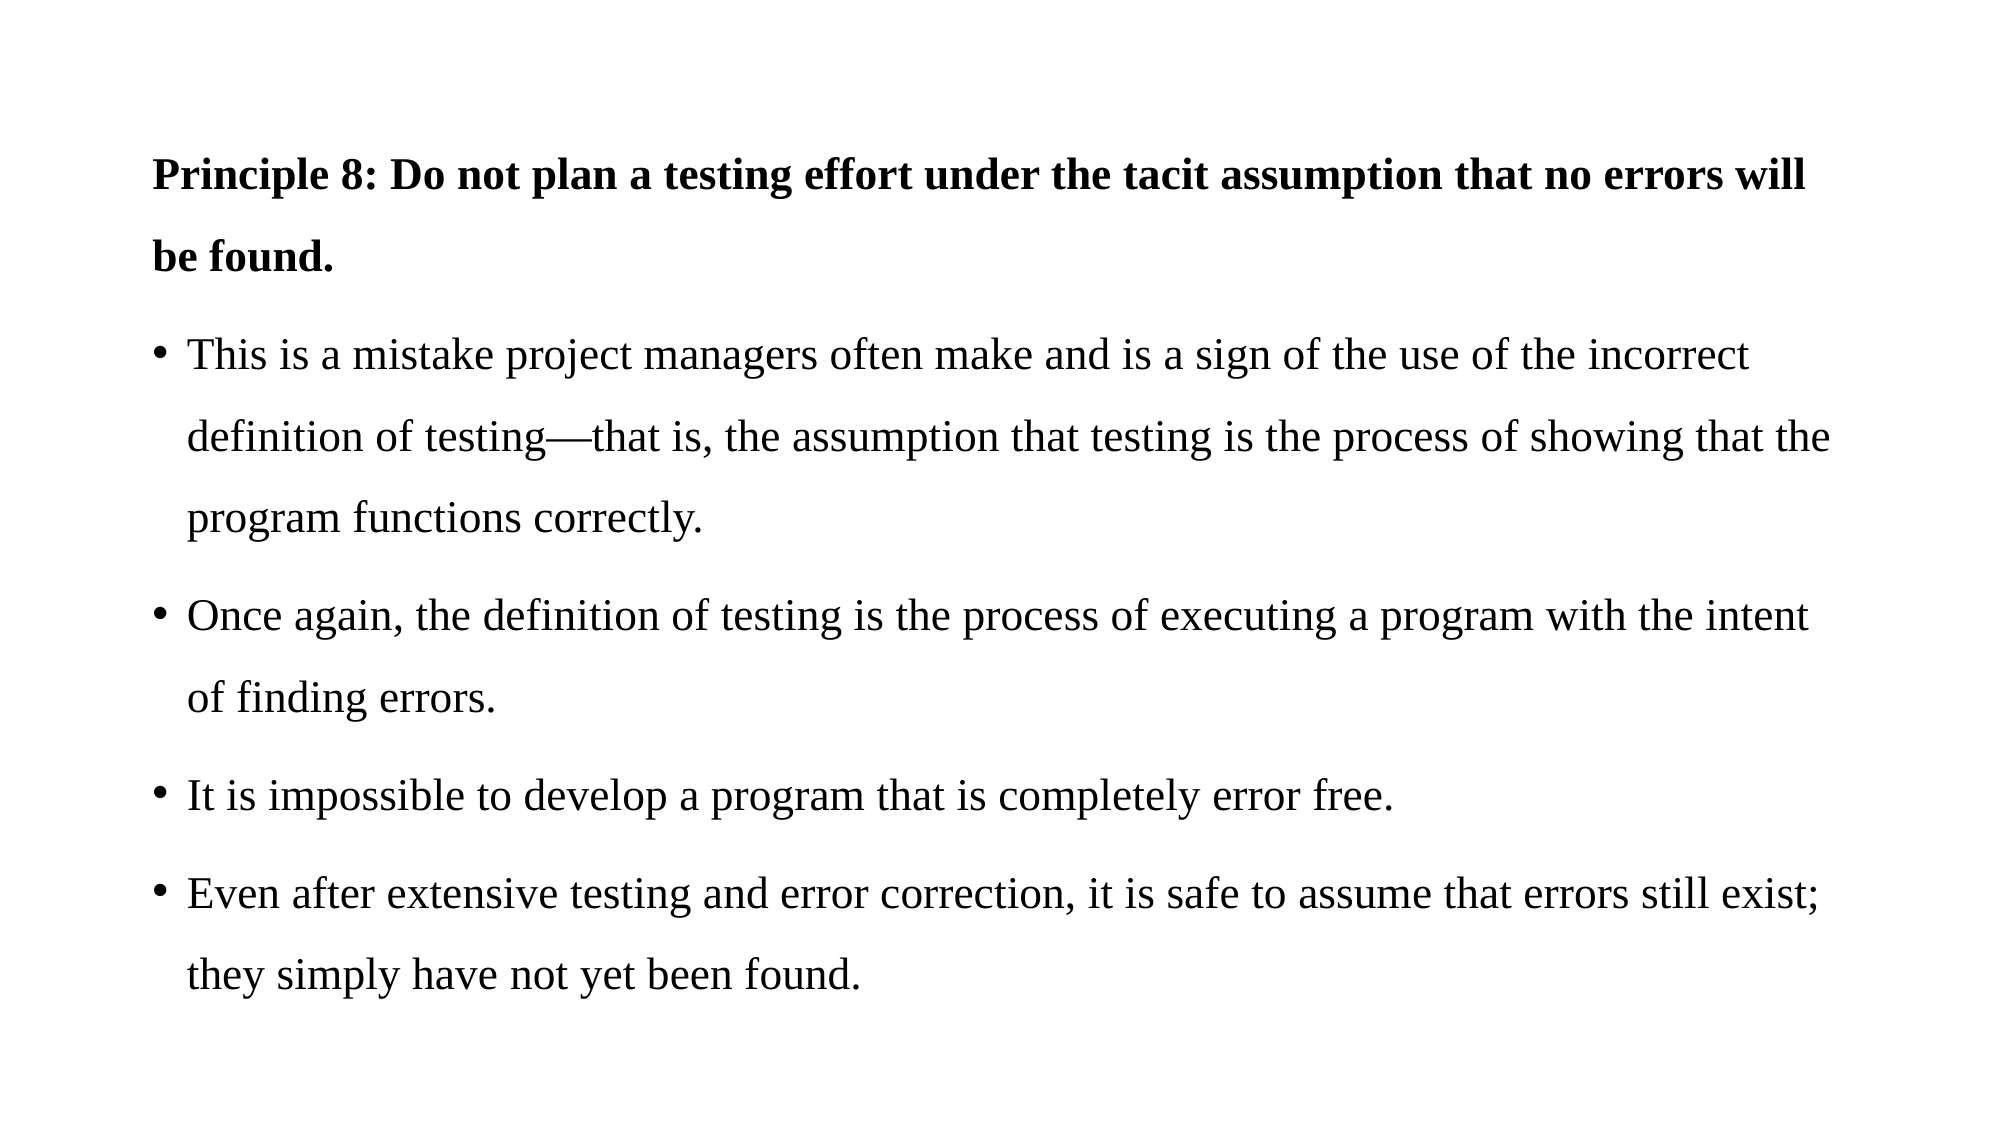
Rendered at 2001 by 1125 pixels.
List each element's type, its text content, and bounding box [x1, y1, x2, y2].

list Principle 8: Do not plan a testing effort under the tacit assumption that no errors will be found. This is a mistake project managers often make and is a sign of the use of the incorrect definition of testing—that is, the assumption that testing is the process of showing that the program functions correctly. Once again, the definition of testing is the process of executing a program with the intent of finding errors. It is impossible to develop a program that is completely error free. Even after extensive testing and error correction, it is safe to assume that errors still exist; they simply have not yet been found. [137, 109, 1863, 1014]
